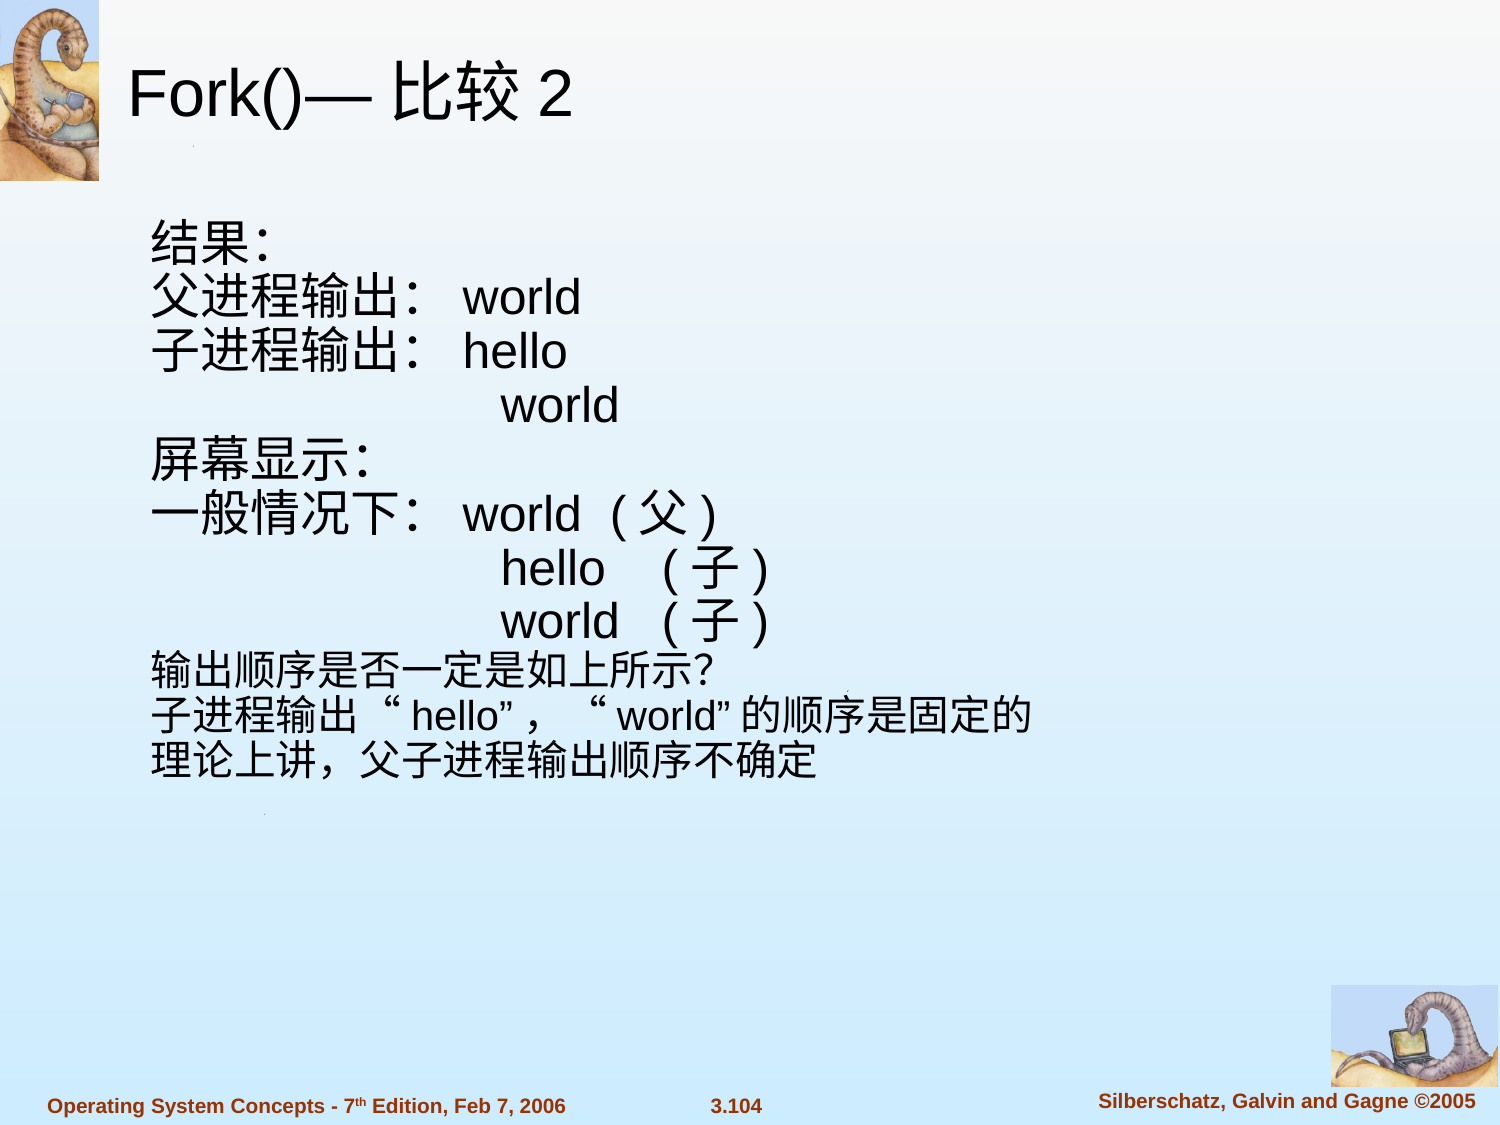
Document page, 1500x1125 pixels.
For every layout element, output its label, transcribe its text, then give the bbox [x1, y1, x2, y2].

picture [0, 0, 99, 181]
picture [1331, 985, 1498, 1087]
list 结果： 父进程输出：world 子进程输出：hello world 屏幕显示： 一般情况下：world (父) hello (子) world (子) 输出顺序是否一定是如上所示？ 子进程输出“hello”，“world”的顺序是固定的 理论上讲，父子进程输出顺序不确定 [135, 210, 1342, 1053]
title Fork()—比较2 [112, 37, 1438, 138]
